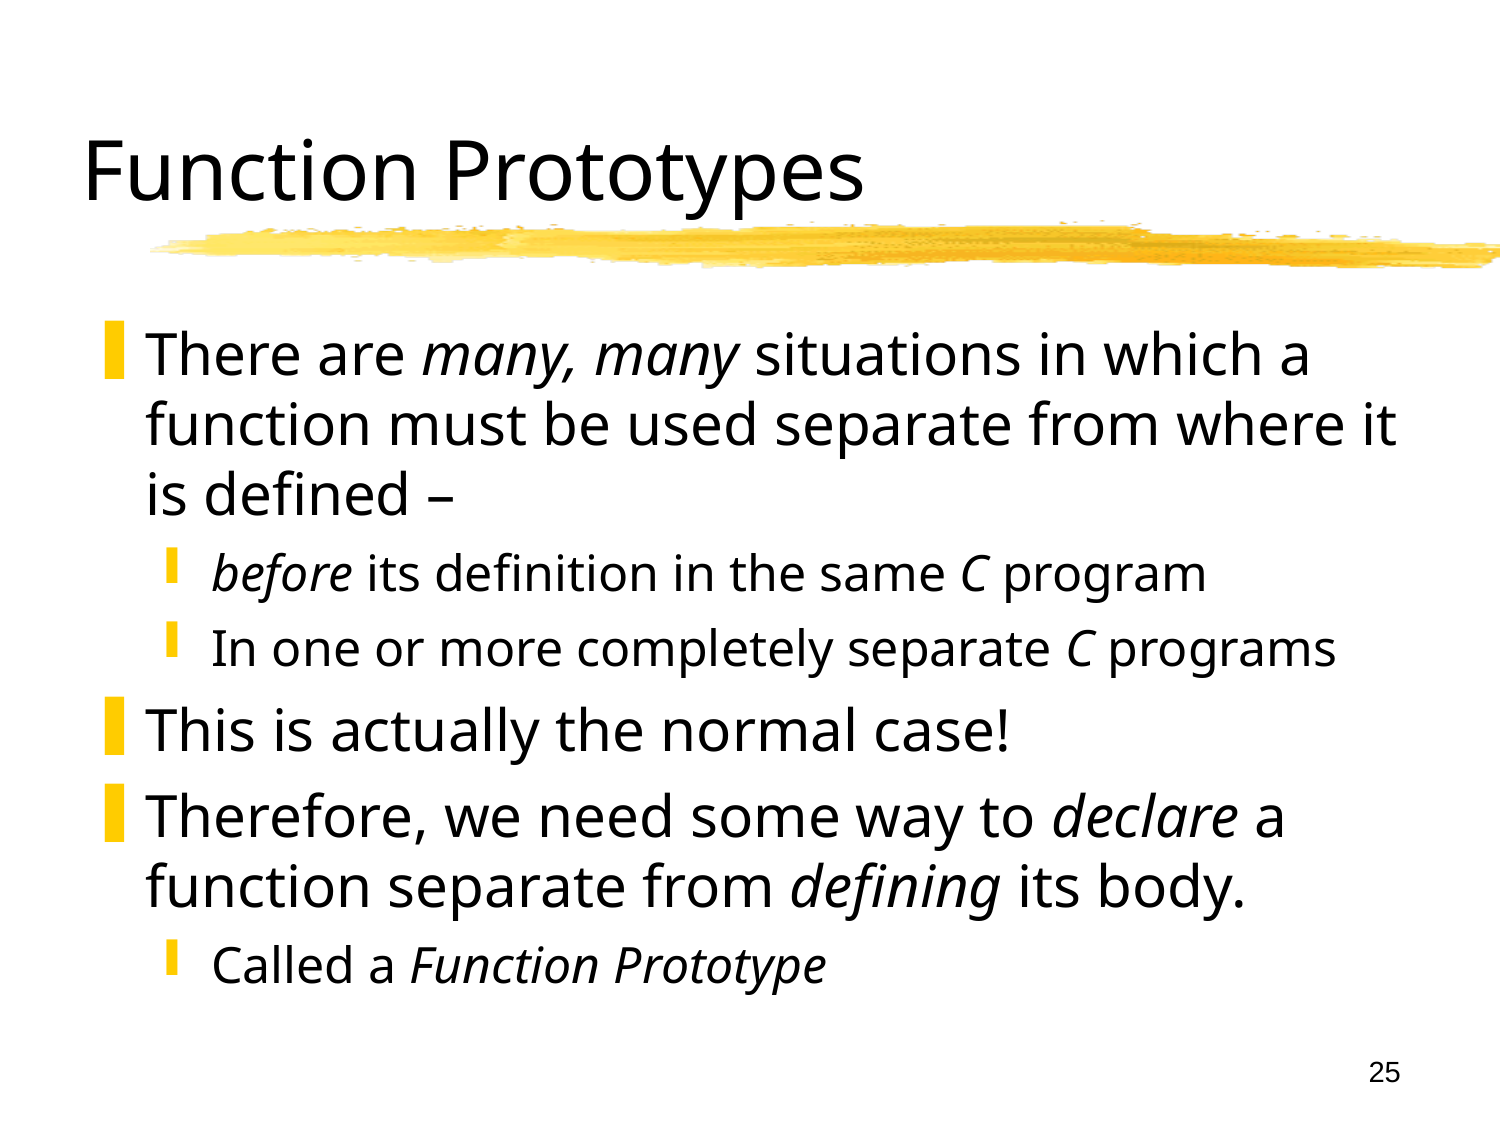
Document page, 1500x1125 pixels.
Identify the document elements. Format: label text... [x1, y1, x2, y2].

list There are many, many situations in which a function must be used separate from where it is defined – before its definition in the same C program In one or more completely separate C programs This is actually the normal case! Therefore, we need some way to declare a function separate from defining its body. Called a Function Prototype [75, 309, 1416, 993]
slide_number 25 [1103, 1021, 1417, 1097]
picture [150, 215, 1500, 279]
title Function Prototypes [66, 9, 1341, 225]
